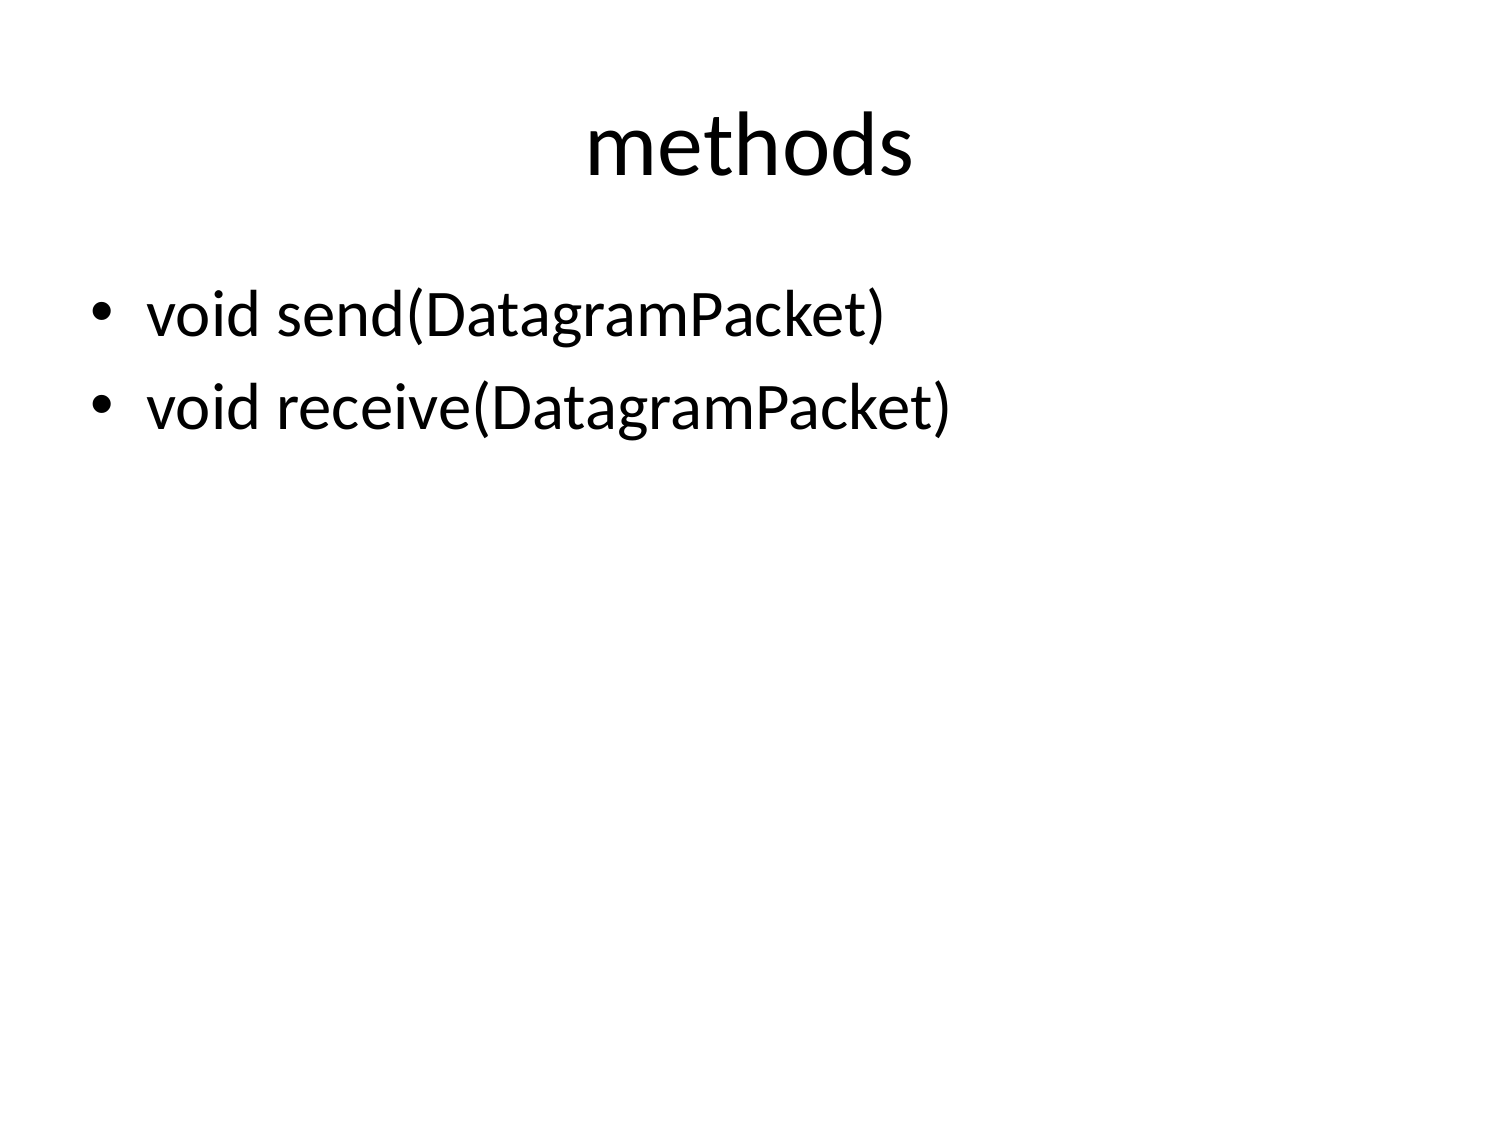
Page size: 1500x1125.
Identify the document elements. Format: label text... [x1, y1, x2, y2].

list void send(DatagramPacket) void receive(DatagramPacket) [75, 262, 1425, 1005]
title methods [75, 45, 1425, 233]
